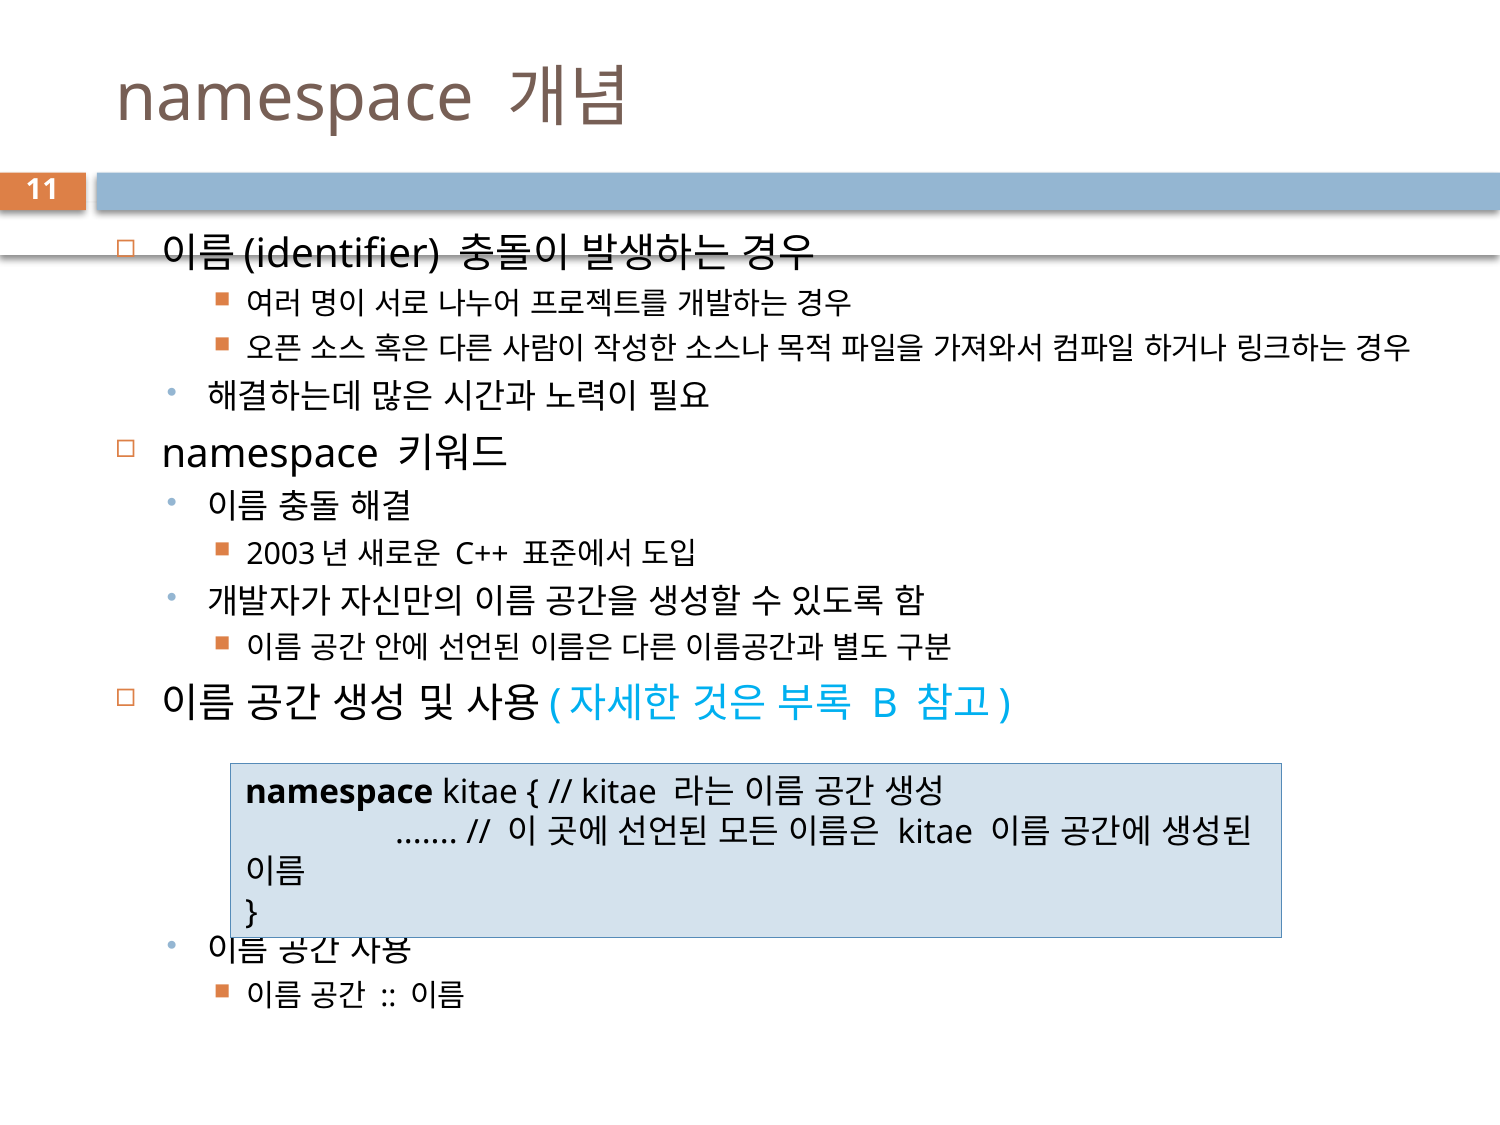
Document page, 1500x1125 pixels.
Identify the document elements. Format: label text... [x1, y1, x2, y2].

title namespace 개념 [100, 37, 1438, 149]
slide_number 11 [0, 170, 87, 211]
list 이름(identifier) 충돌이 발생하는 경우 여러 명이 서로 나누어 프로젝트를 개발하는 경우 오픈 소스 혹은 다른 사람이 작성한 소스나 목적 파일을 가져와서 컴파일 하거나 링크하는 경우 해결하는데 많은 시간과 노력이 필요 namespace 키워드 이름 충돌 해결 2003년 새로운 C++ 표준에서 도입 개발자가 자신만의 이름 공간을 생성할 수 있도록 함 이름 공간 안에 선언된 이름은 다른 이름공간과 별도 구분 이름 공간 생성 및 사용(자세한 것은 부록 B 참고) 이름 공간 사용 이름 공간 :: 이름 [100, 219, 1438, 1047]
text_box namespace kitae { // kitae 라는 이름 공간 생성 ....... // 이 곳에 선언된 모든 이름은 kitae 이름 공간에 생성된 이름 } [230, 763, 1282, 938]
